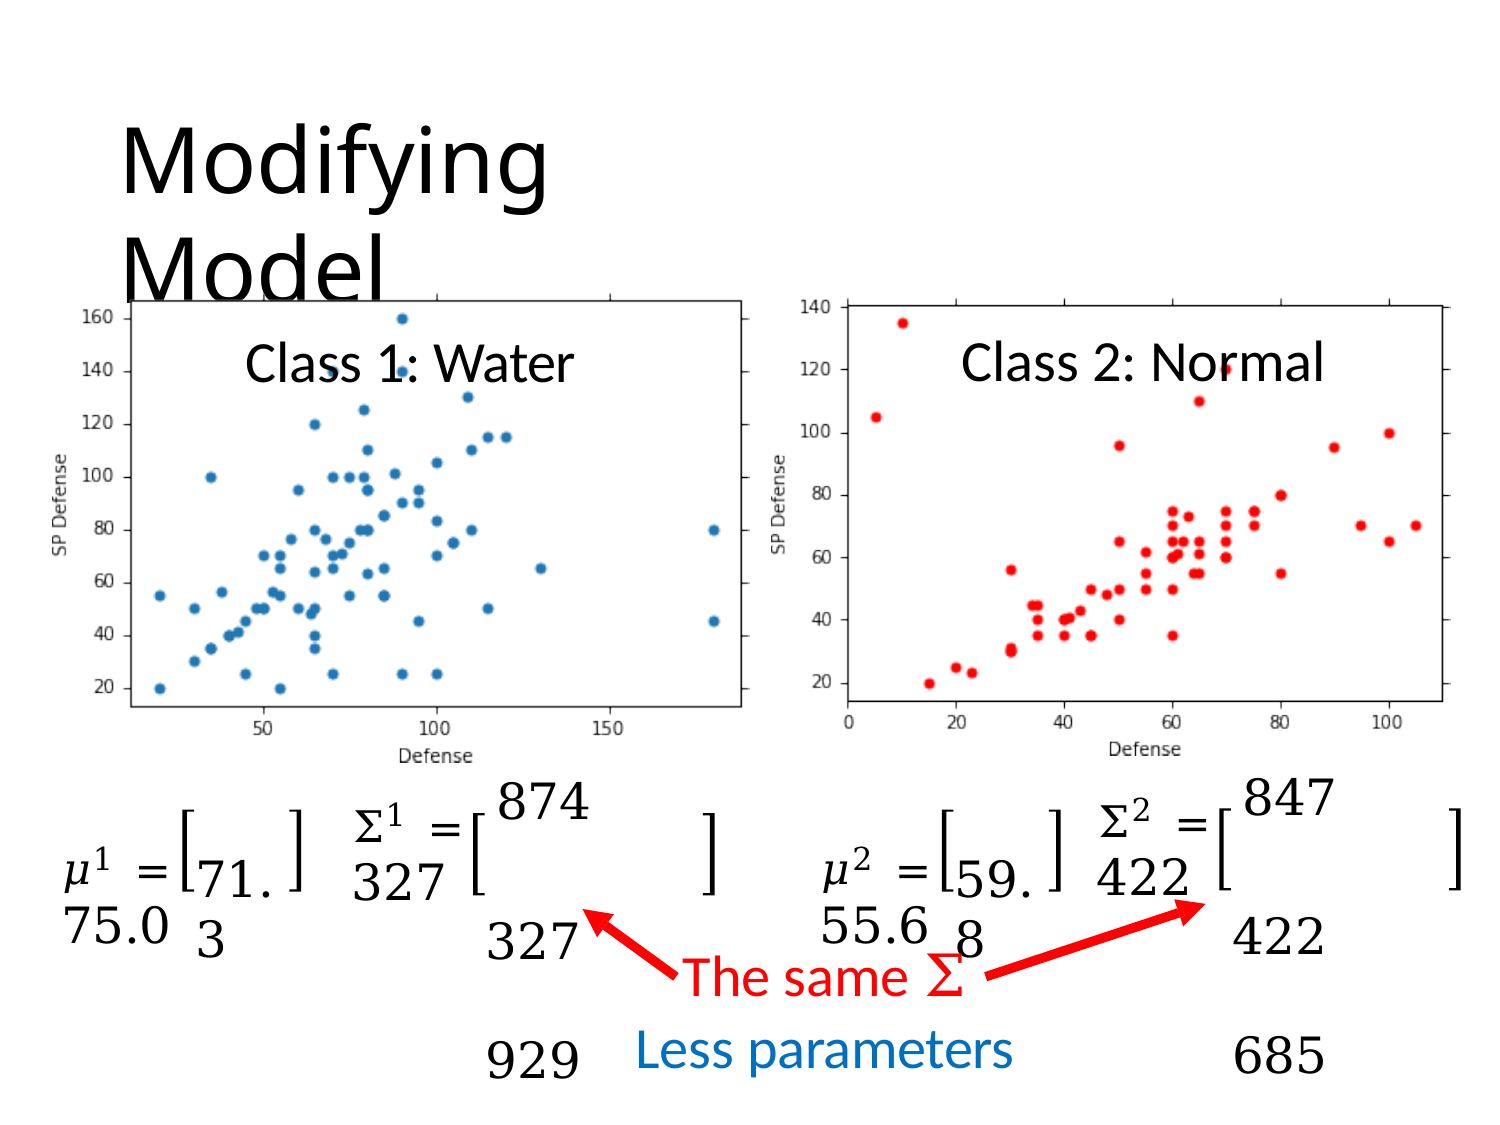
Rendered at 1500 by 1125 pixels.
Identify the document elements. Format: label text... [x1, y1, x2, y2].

text_box [1055, 809, 1061, 892]
text_box [1457, 808, 1461, 891]
text_box [1019, 899, 1206, 971]
text_box [711, 813, 715, 896]
text_box Σ2 = 847 422 422 685 [1086, 784, 1457, 1084]
text_box 𝜇2 = 55.6 [813, 786, 1055, 949]
text_box Σ1 = 874 327 327 929 [341, 789, 711, 1089]
text_box The same Σ Less parameters [631, 936, 1019, 1081]
title Modifying Model [116, 100, 753, 295]
picture [771, 298, 1451, 757]
text_box 59.8 [1031, 961, 1051, 968]
text_box [582, 908, 631, 951]
picture [52, 292, 751, 764]
text_box [295, 809, 302, 892]
text_box 59.8 [952, 845, 1051, 960]
text_box 71.3 [193, 845, 291, 968]
text_box 𝜇1 = 75.0 [54, 786, 295, 954]
